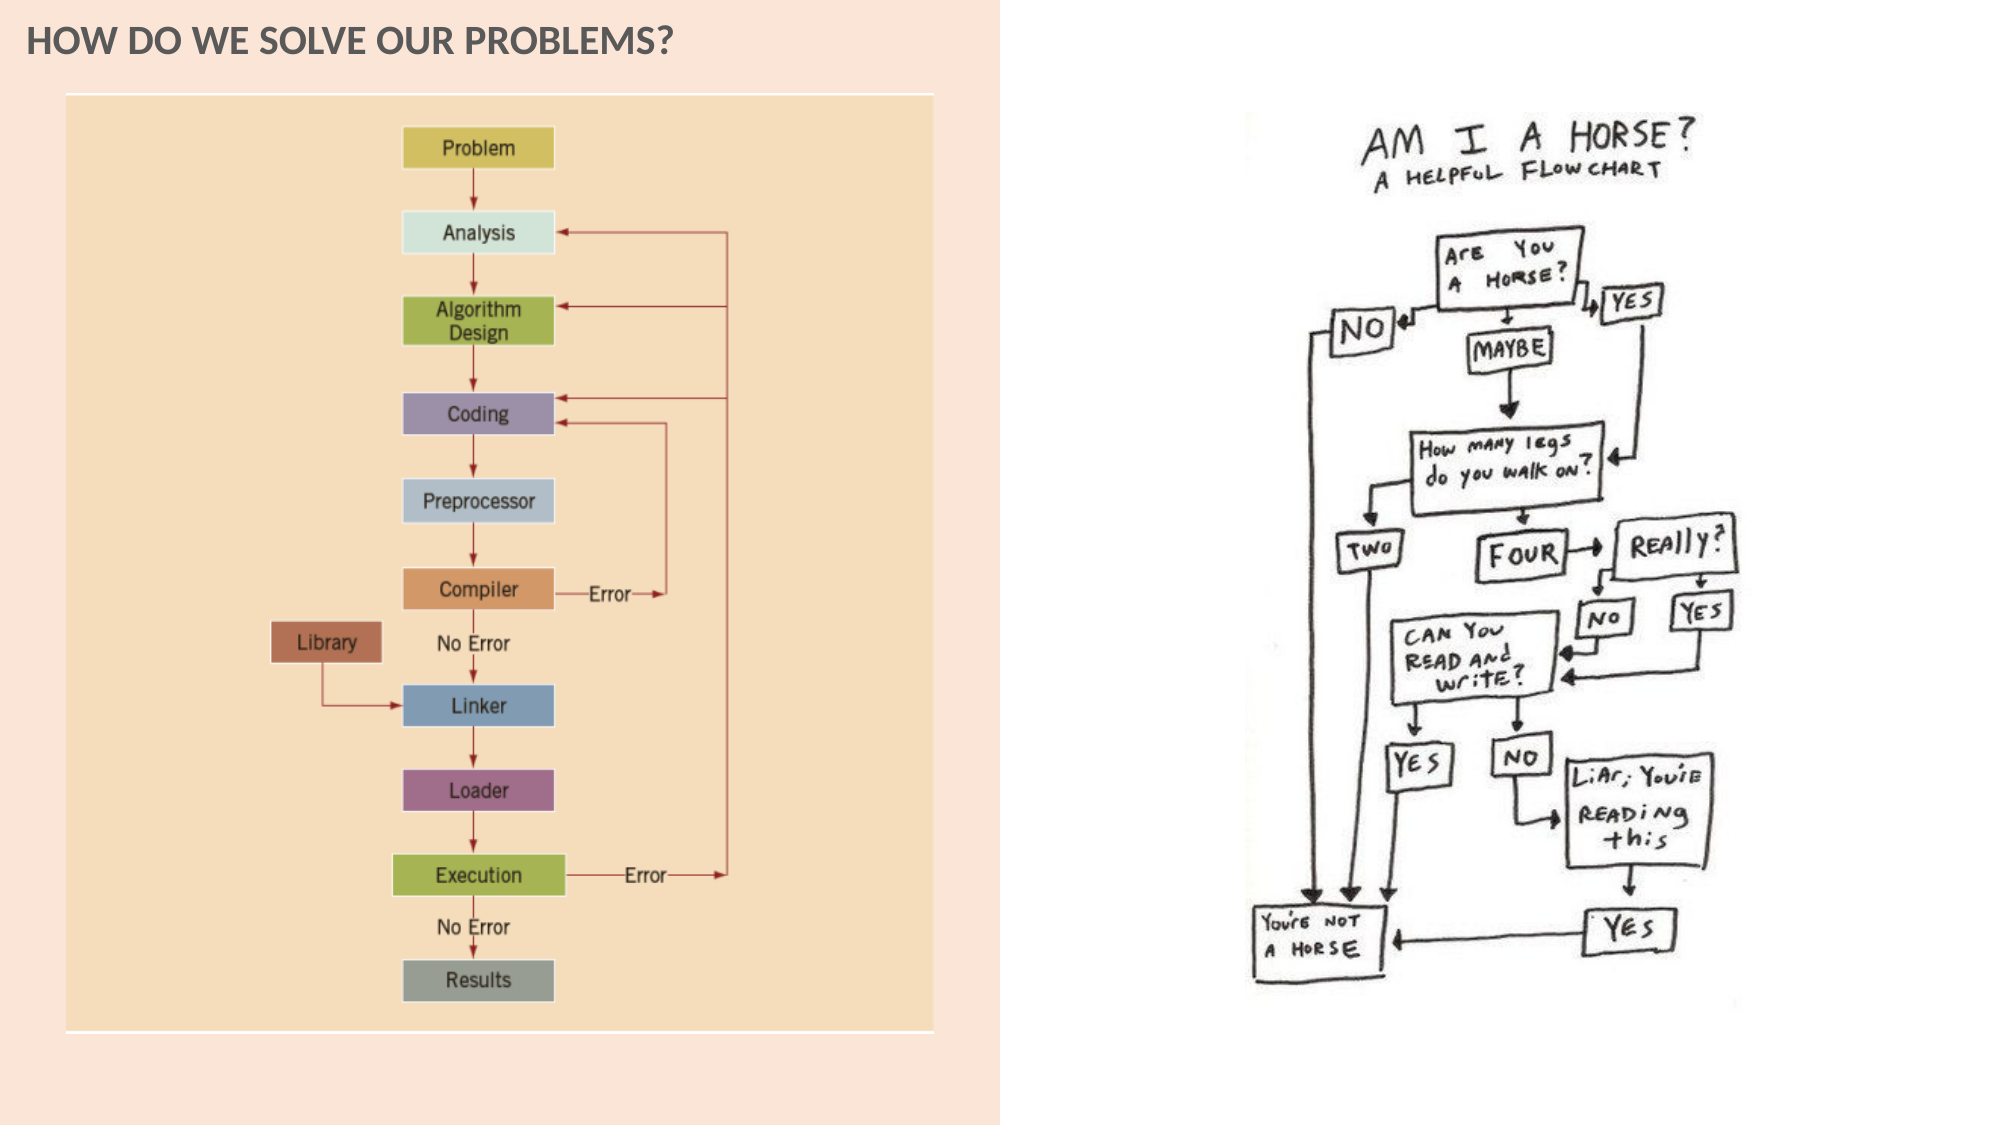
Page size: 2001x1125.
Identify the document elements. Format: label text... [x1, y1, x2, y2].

text_box [1001, 0, 2000, 1125]
picture [1244, 112, 1767, 1020]
picture [66, 93, 934, 1034]
text_box [0, 0, 1001, 1125]
list HOW DO WE SOLVE OUR PROBLEMS? [11, 11, 970, 1108]
